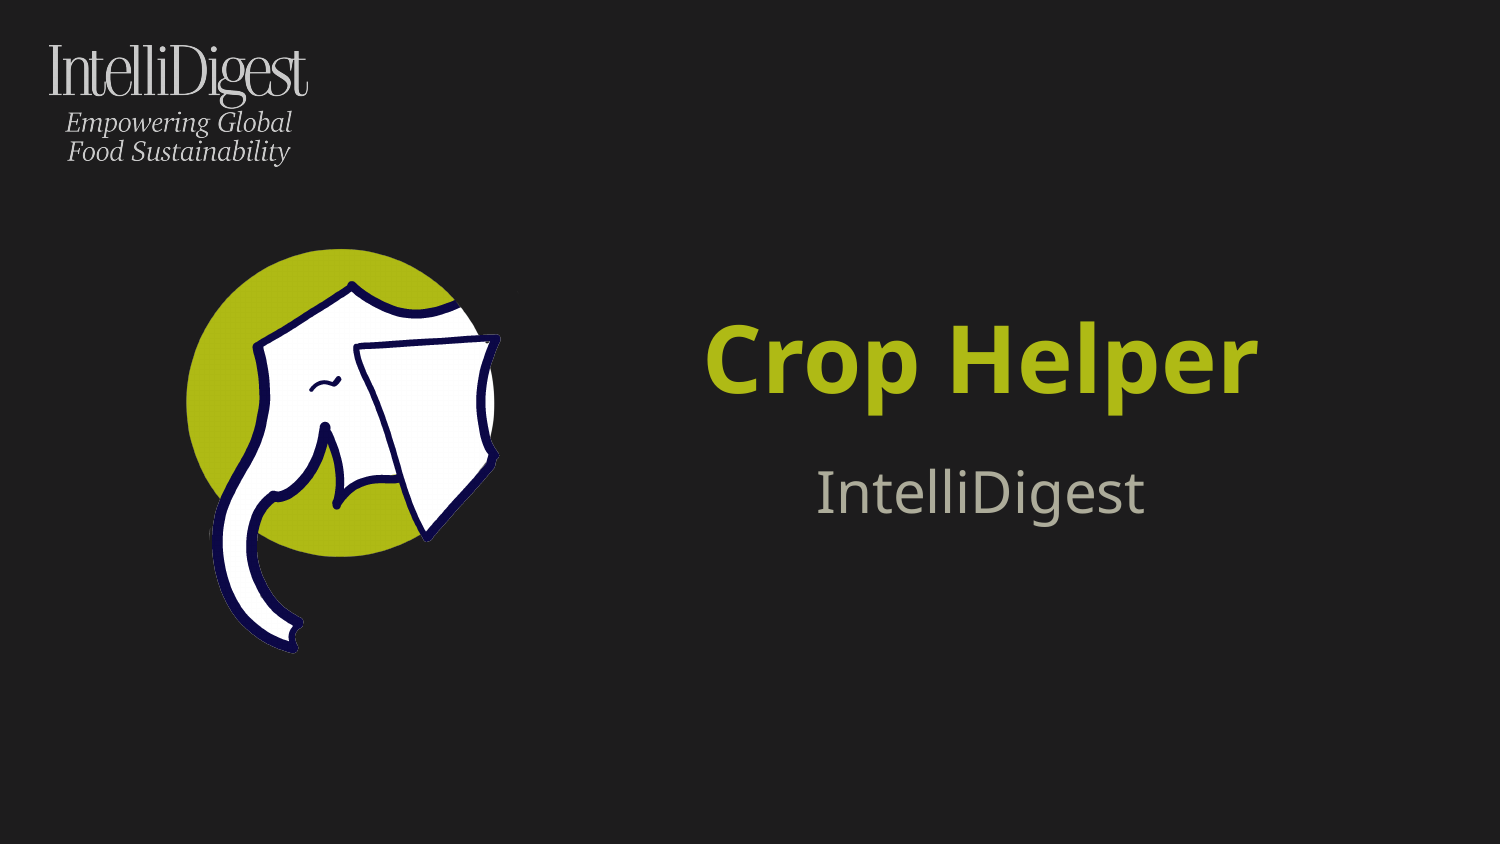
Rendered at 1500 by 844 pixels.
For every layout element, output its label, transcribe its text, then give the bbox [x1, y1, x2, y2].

subtitle IntelliDigest [708, 436, 1254, 567]
picture [106, 183, 583, 661]
title Crop Helper [607, 277, 1355, 437]
picture [48, 45, 309, 168]
